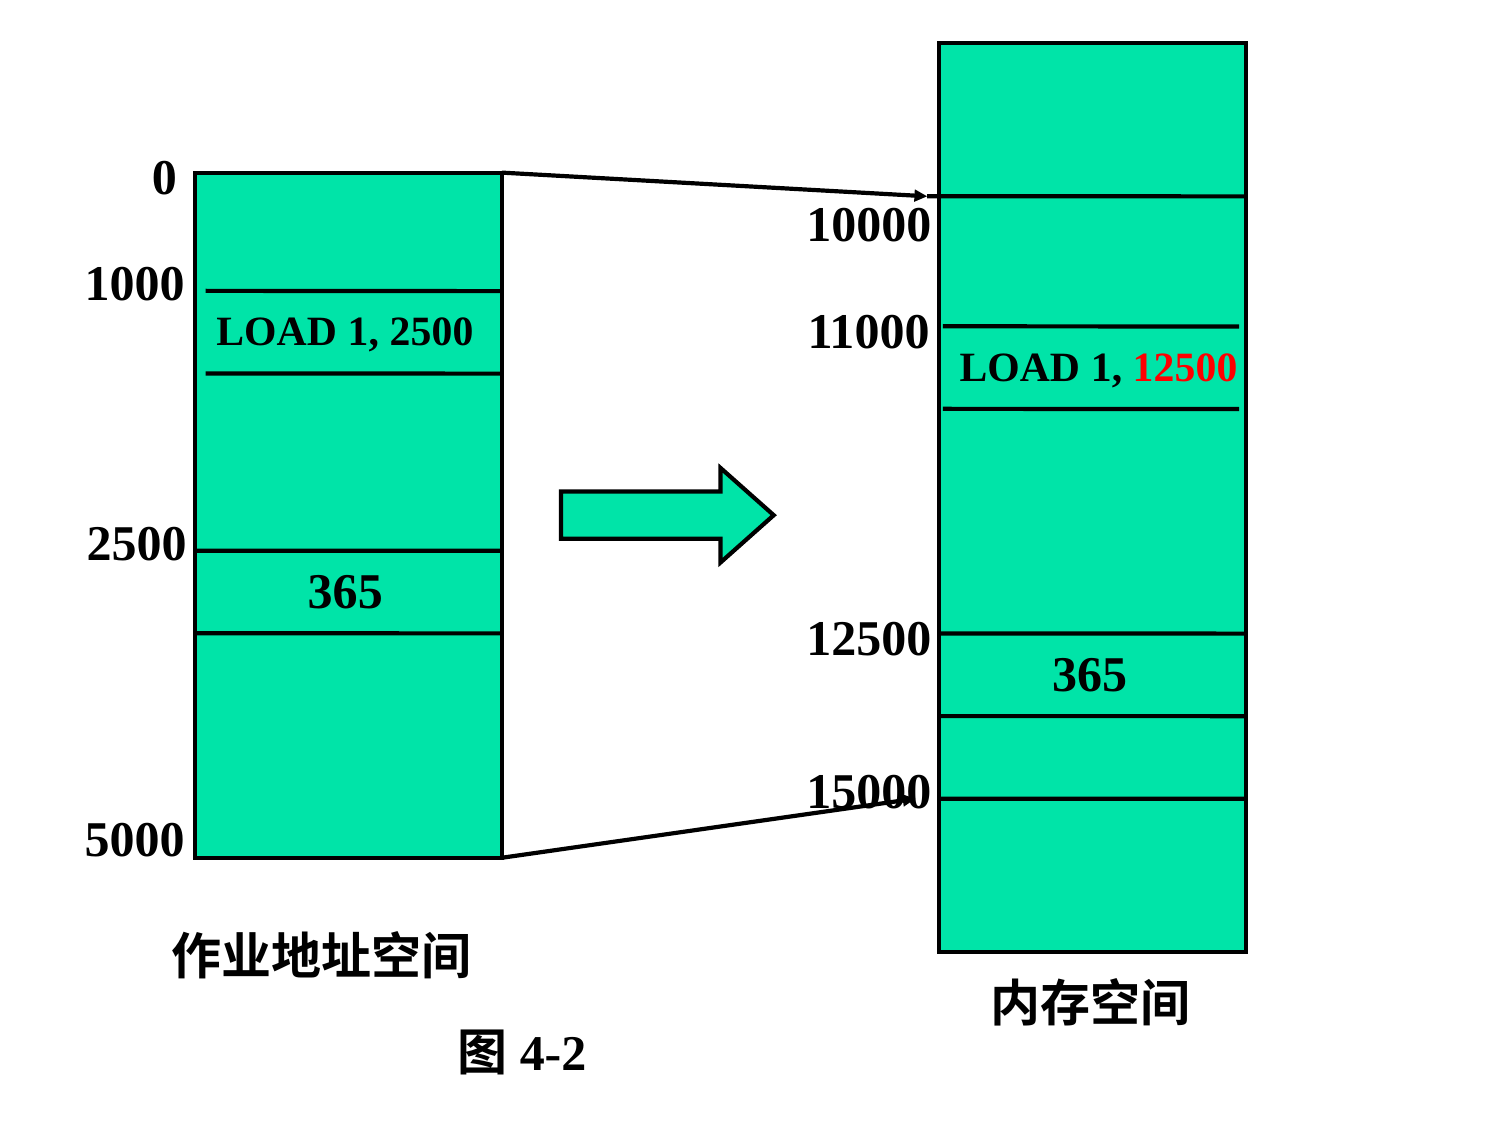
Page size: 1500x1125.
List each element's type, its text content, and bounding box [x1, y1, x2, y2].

text_box 365 [292, 550, 398, 626]
text_box 0 [137, 137, 192, 212]
text_box 15000 [791, 751, 947, 827]
text_box 2500 [71, 503, 202, 579]
text_box [194, 634, 502, 858]
text_box 作业地址空间 [156, 916, 487, 992]
text_box [939, 366, 1247, 633]
text_box [939, 799, 1247, 953]
text_box 内存空间 [975, 964, 1205, 1039]
text_box [560, 467, 774, 563]
text_box [939, 717, 1247, 798]
text_box 图4-2 [442, 1013, 602, 1088]
text_box LOAD 1, 12500 [944, 332, 1288, 397]
text_box [939, 634, 1247, 716]
text_box 11000 [792, 290, 945, 366]
text_box 10000 [791, 184, 947, 260]
text_box LOAD 1, 2500 [201, 296, 489, 362]
text_box [194, 551, 502, 633]
text_box 12500 [791, 597, 947, 673]
text_box 1000 [69, 243, 200, 319]
text_box [939, 42, 1247, 196]
text_box [939, 197, 1247, 332]
text_box 365 [1037, 633, 1142, 709]
text_box 5000 [69, 798, 200, 874]
text_box [194, 172, 502, 550]
